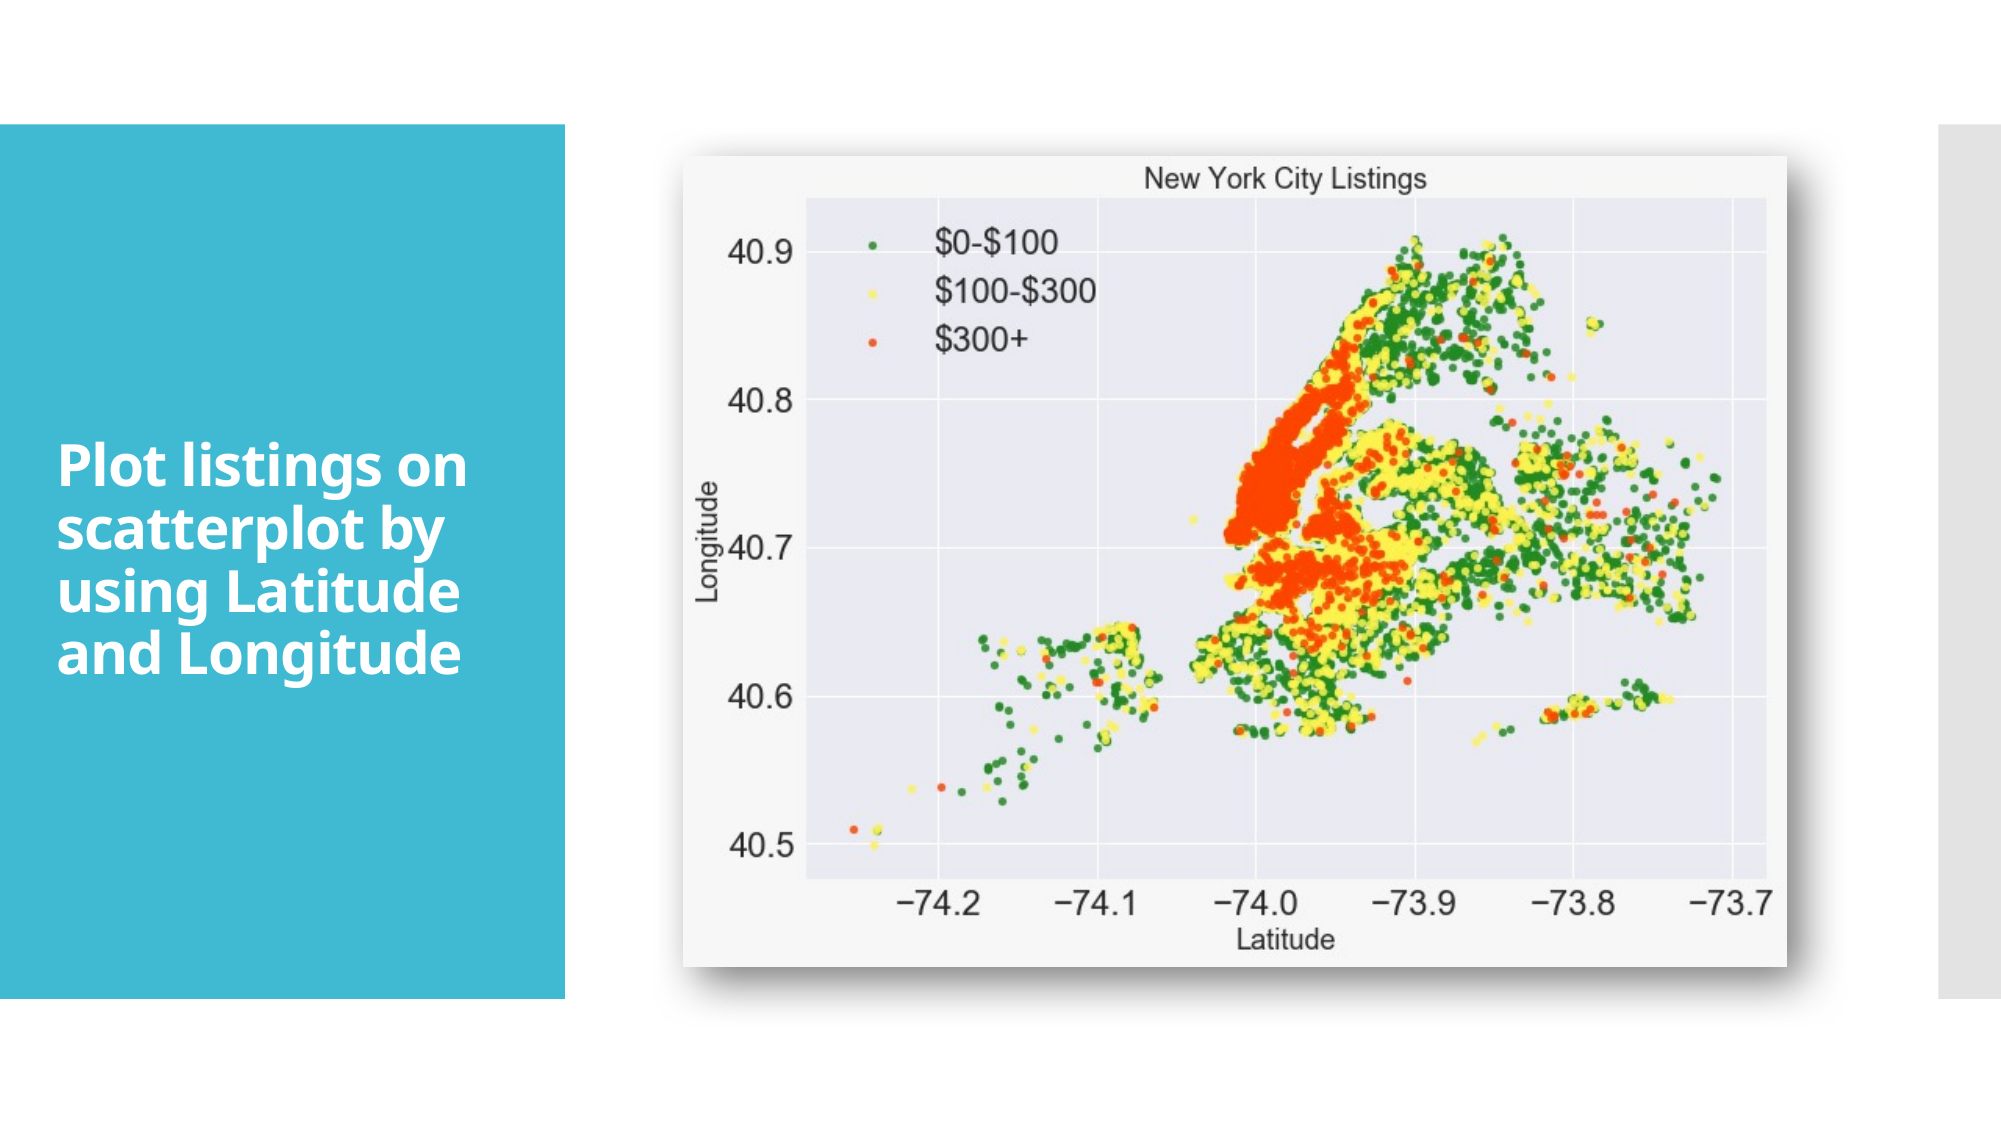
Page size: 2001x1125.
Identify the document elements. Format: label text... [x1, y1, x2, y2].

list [682, 156, 1787, 967]
title Plot listings on scatterplot by using Latitude and Longitude [41, 184, 525, 940]
